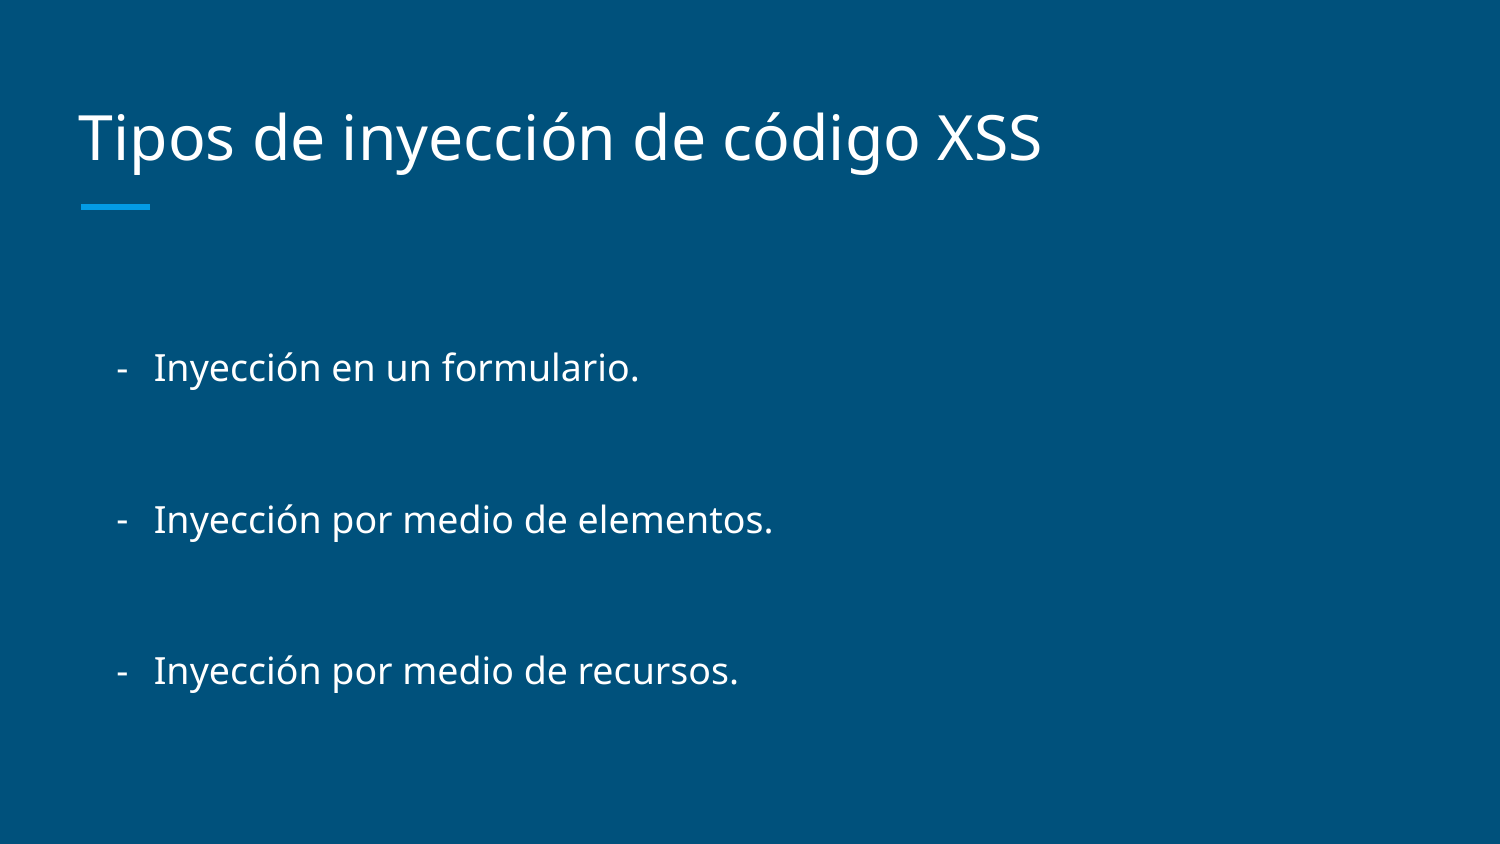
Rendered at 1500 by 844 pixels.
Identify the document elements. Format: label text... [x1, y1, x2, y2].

title Tipos de inyección de código XSS [63, 75, 1437, 188]
list Inyección en un formulario. Inyección por medio de elementos. Inyección por medio de recursos. [63, 244, 1437, 750]
